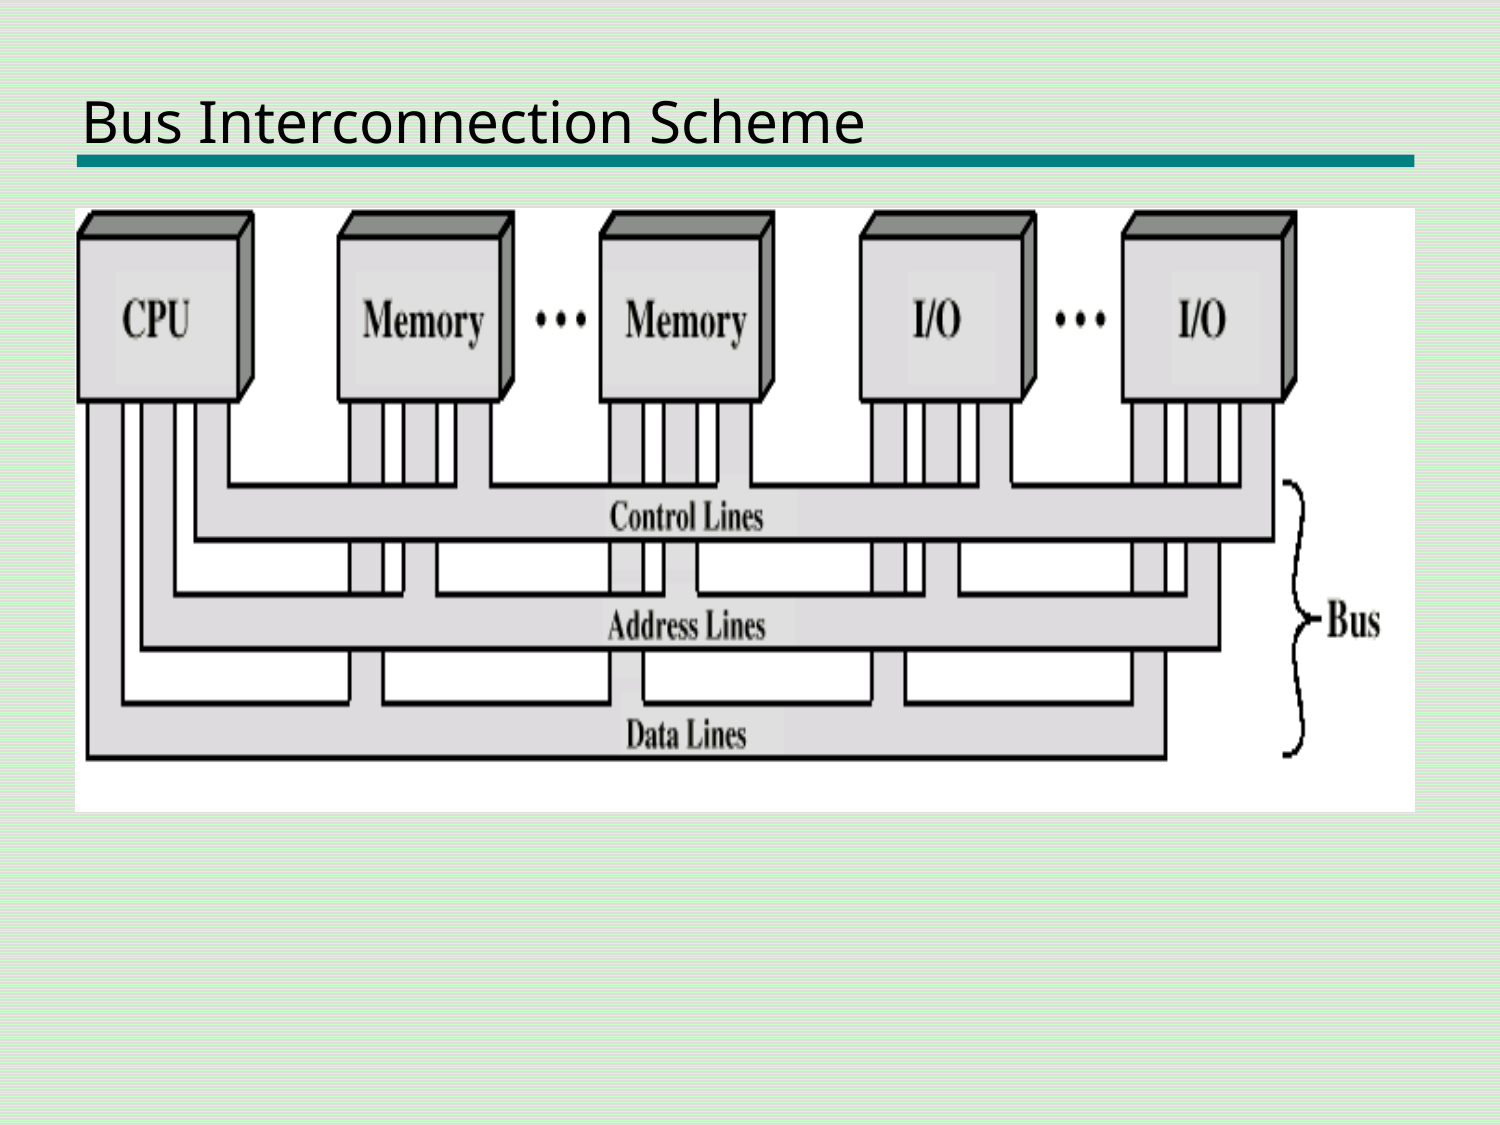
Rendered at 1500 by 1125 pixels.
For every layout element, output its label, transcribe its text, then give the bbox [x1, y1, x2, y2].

picture [74, 208, 1415, 812]
title Bus Interconnection Scheme [66, 24, 1413, 163]
list [75, 174, 1436, 1100]
